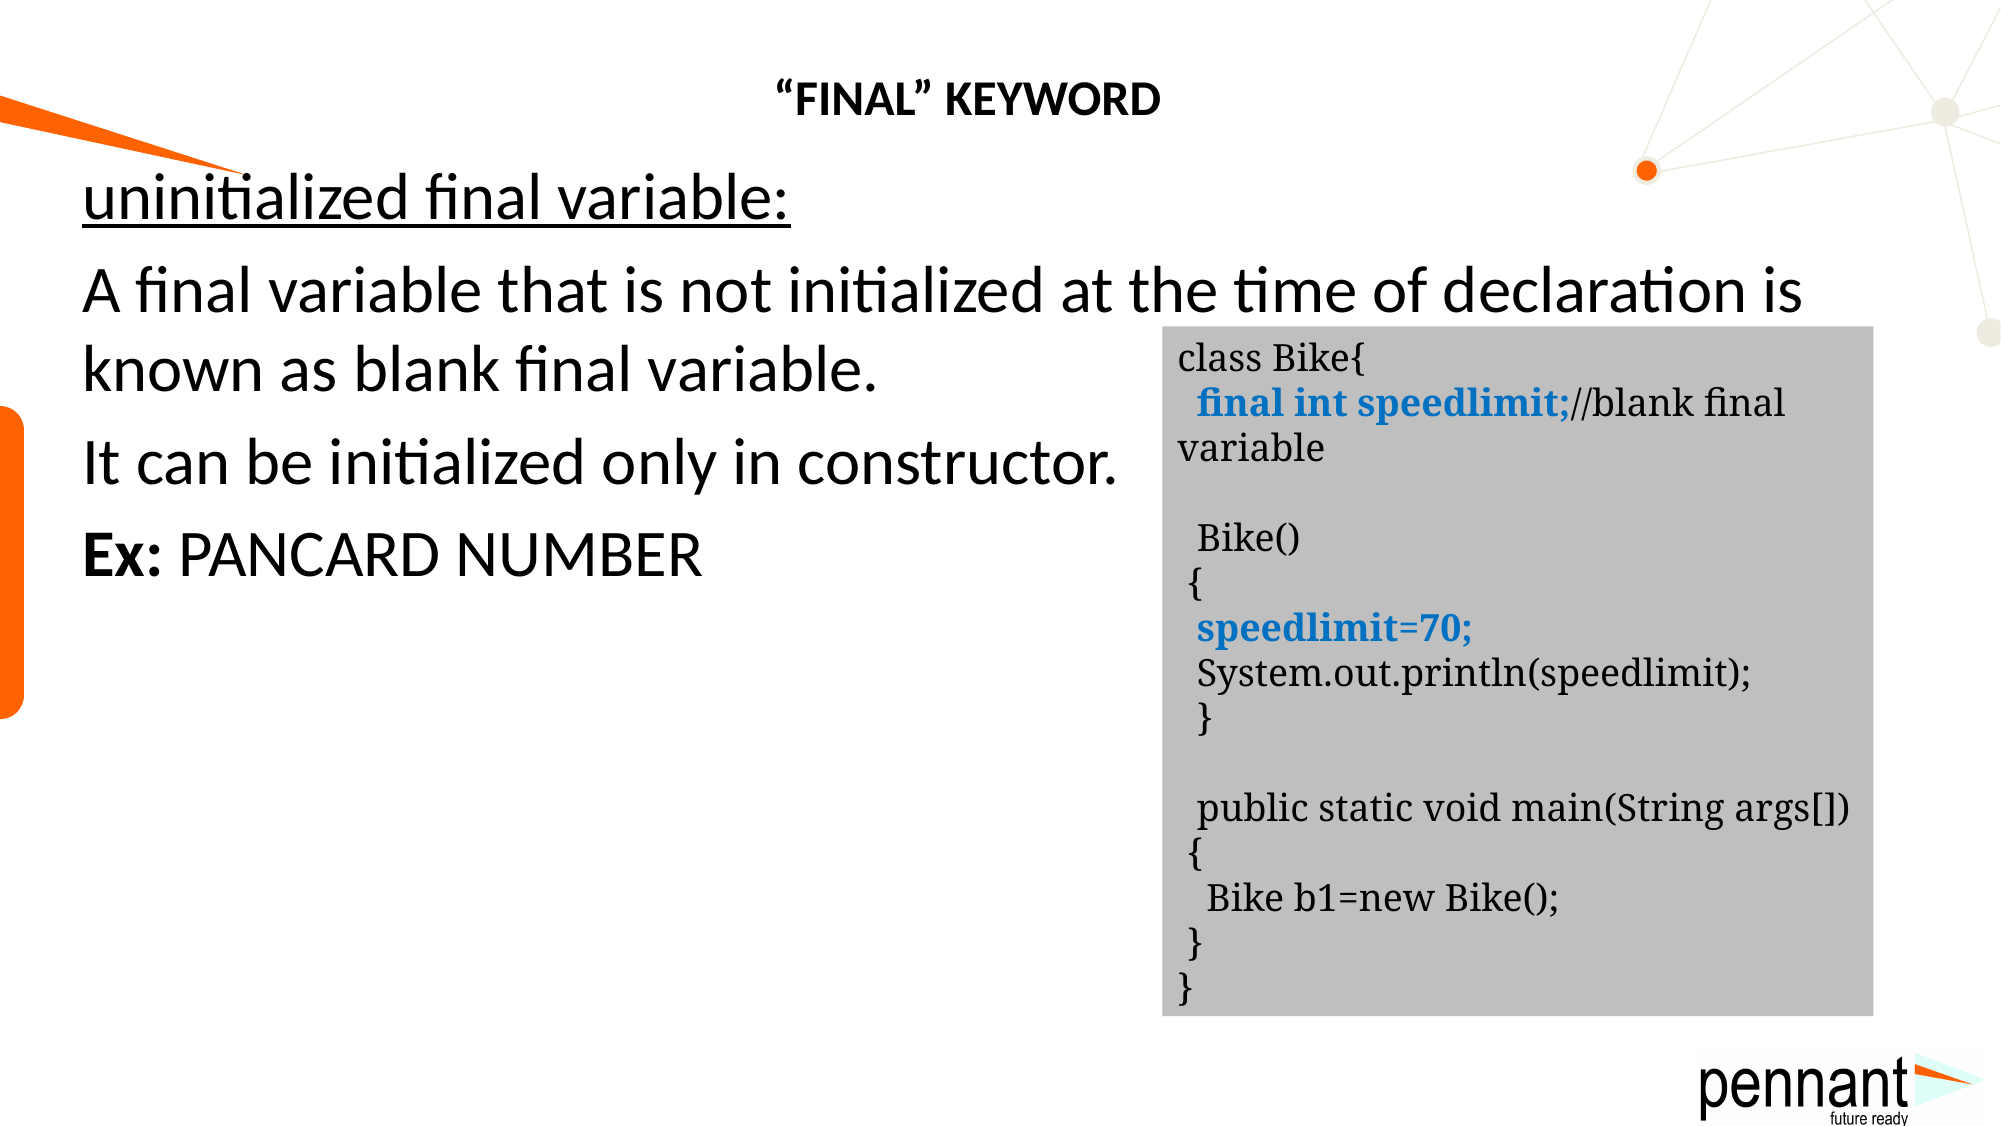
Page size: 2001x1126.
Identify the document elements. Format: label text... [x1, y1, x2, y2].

title “FINAL” KEYWORD [67, 45, 1868, 145]
picture [1697, 1045, 1986, 1126]
text_box class Bike{ final int speedlimit;//blank final variable Bike() { speedlimit=70; System.out.println(speedlimit); } public static void main(String args[]) { Bike b1=new Bike(); } } [1162, 326, 1874, 1017]
list uninitialized final variable: A final variable that is not initialized at the time of declaration is known as blank final variable. It can be initialized only in constructor. Ex: PANCARD NUMBER [67, 145, 1898, 1036]
